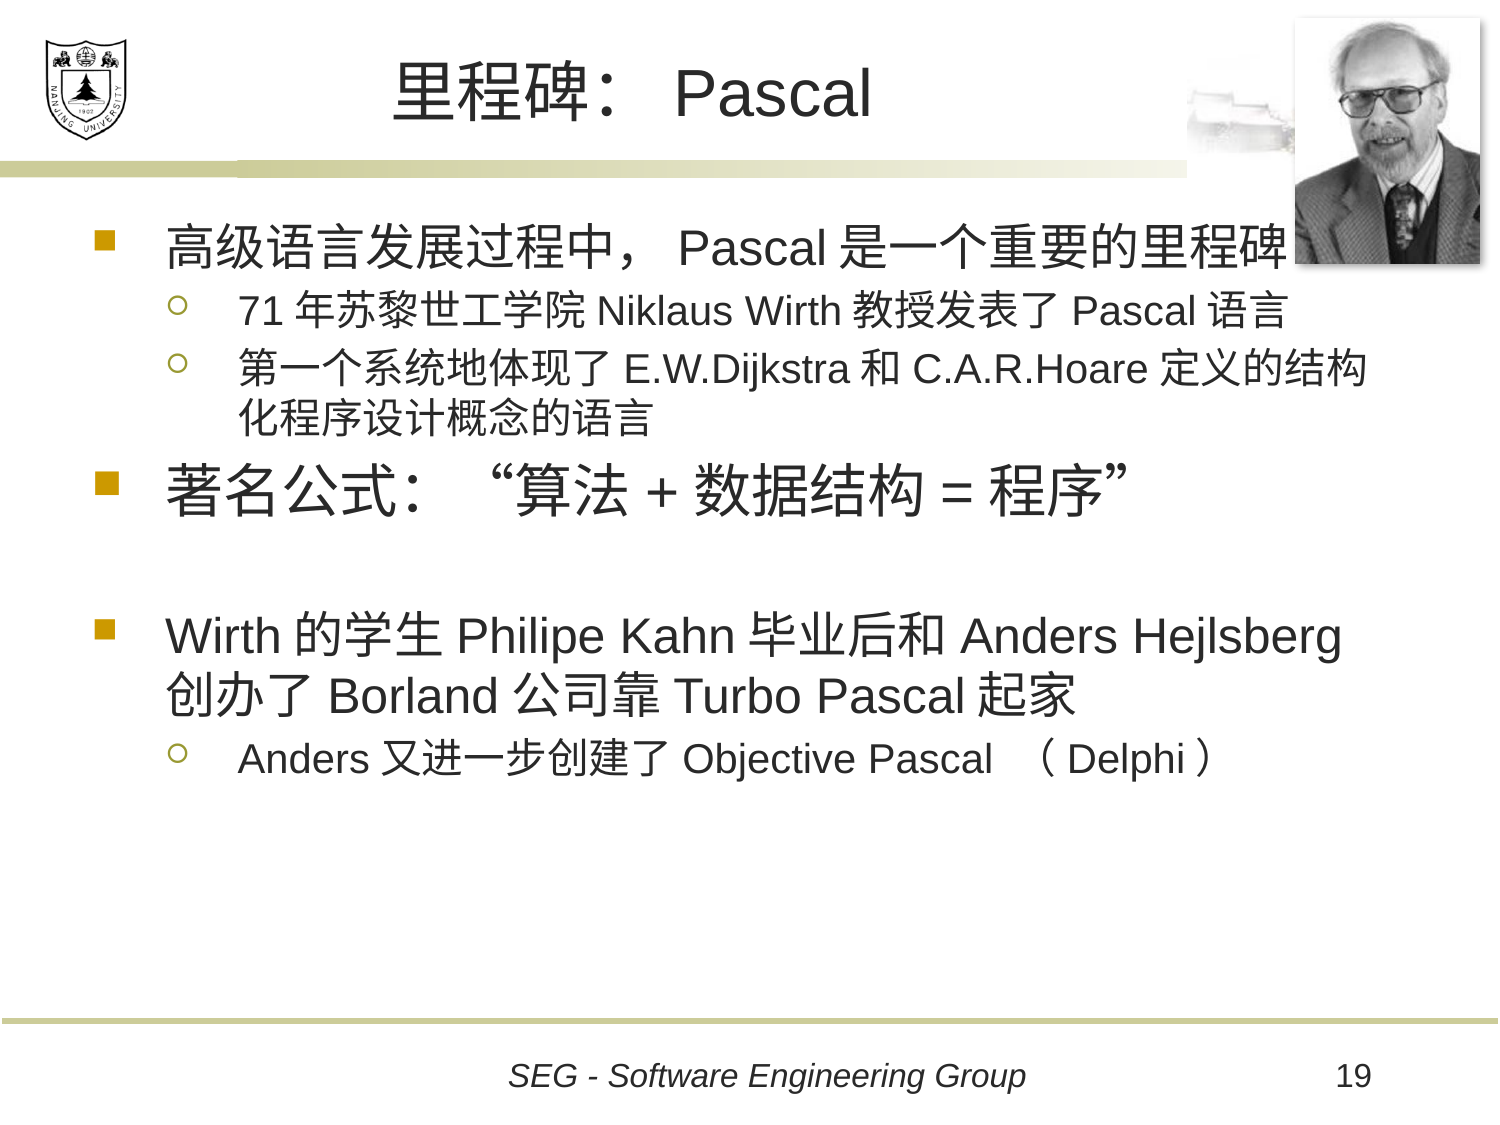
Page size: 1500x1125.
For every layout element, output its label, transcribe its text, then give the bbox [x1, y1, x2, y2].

footer SEG - Software Engineering Group [336, 1046, 1200, 1107]
title 里程碑：Pascal [171, 42, 1093, 138]
picture [2, 1018, 1498, 1024]
picture [1187, 17, 1481, 264]
picture [41, 36, 131, 143]
slide_number 19 [1234, 1046, 1388, 1107]
list 高级语言发展过程中，Pascal是一个重要的里程碑 71年苏黎世工学院Niklaus Wirth教授发表了Pascal语言 第一个系统地体现了E.W.Dijkstra和C.A.R.Hoare定义的结构化程序设计概念的语言 著名公式：“算法+数据结构=程序” Wirth的学生Philipe Kahn毕业后和Anders Hejlsberg创办了Borland公司靠Turbo Pascal起家 Anders又进一步创建了Objective Pascal （Delphi） [76, 208, 1413, 964]
